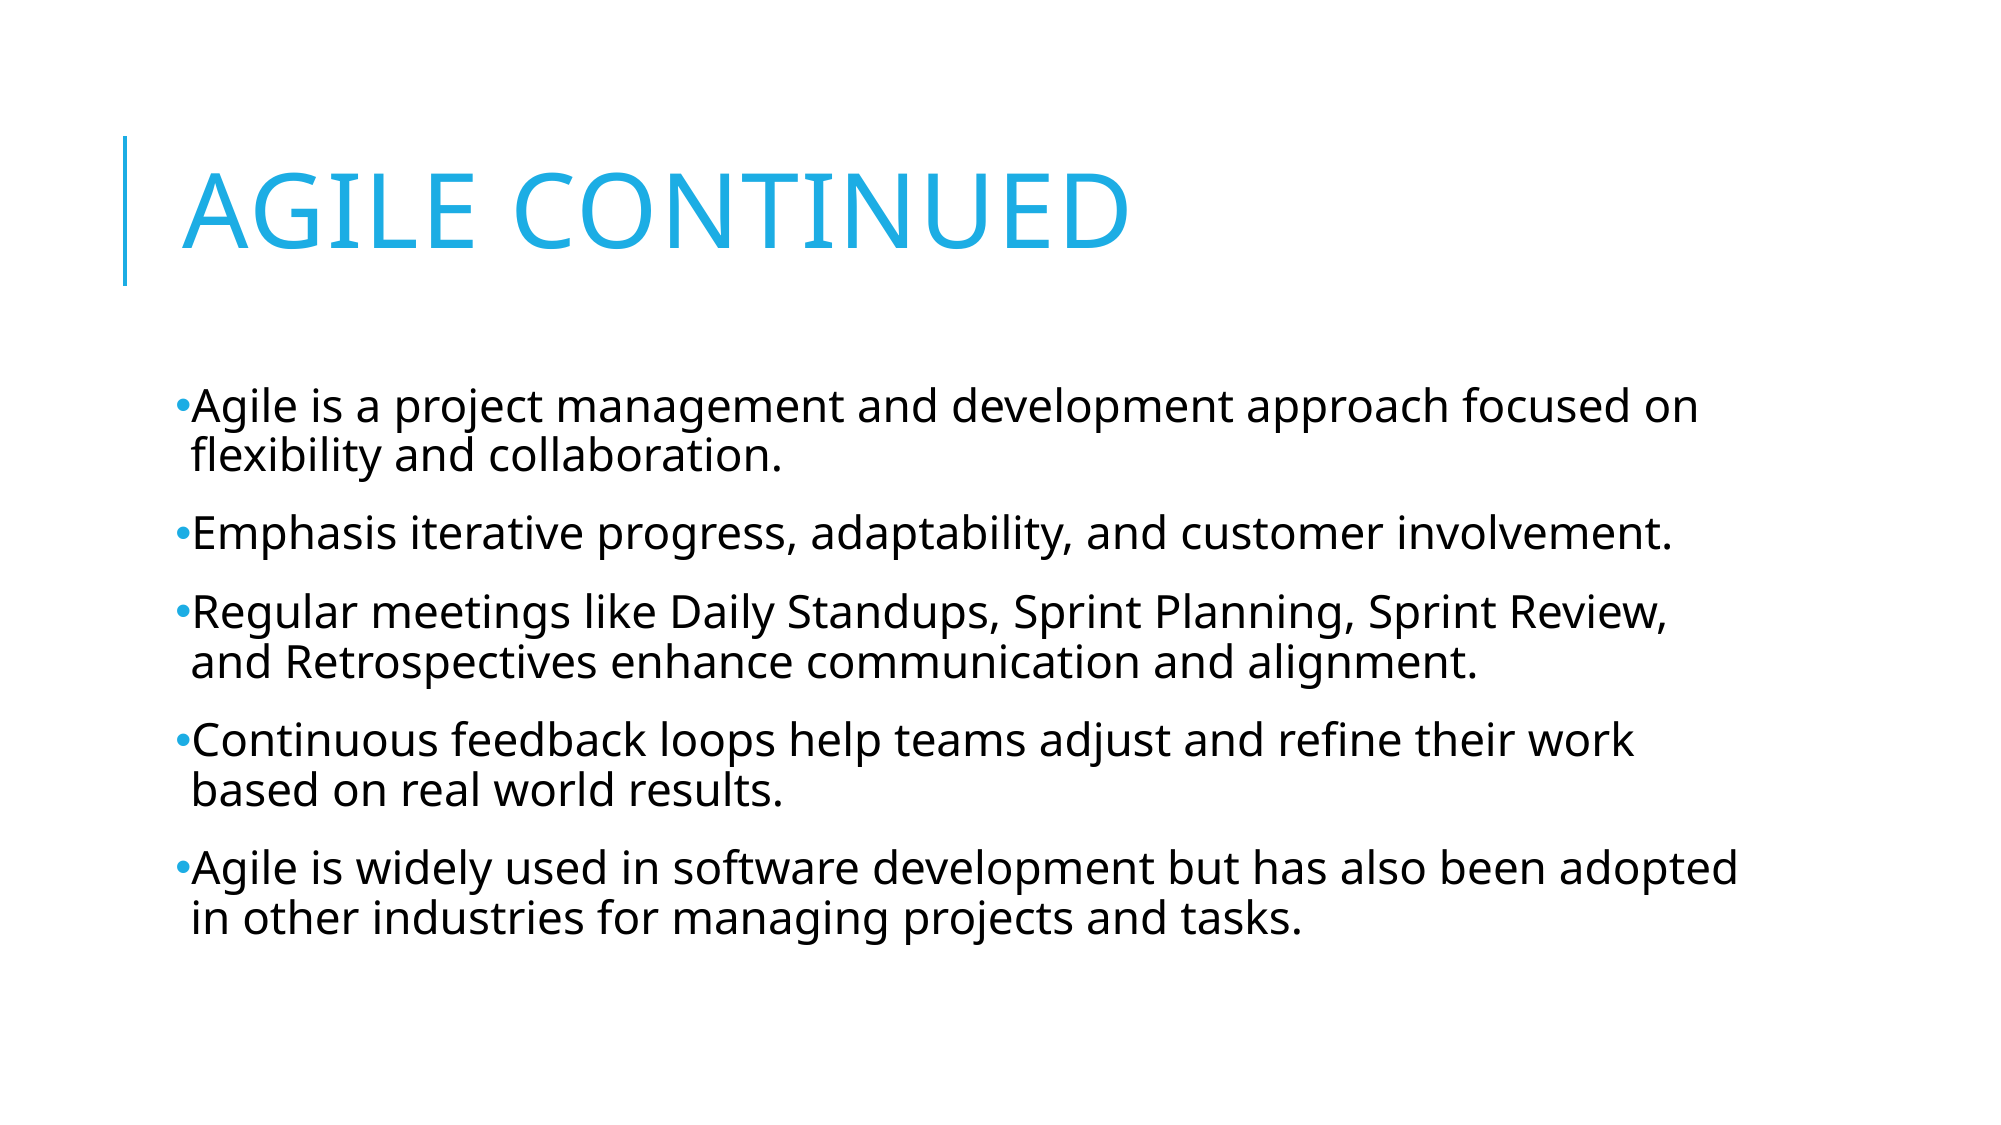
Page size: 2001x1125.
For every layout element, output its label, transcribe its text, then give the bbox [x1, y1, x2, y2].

title Agile Continued [168, 96, 1763, 342]
list Agile is a project management and development approach focused on flexibility and collaboration. Emphasis iterative progress, adaptability, and customer involvement. Regular meetings like Daily Standups, Sprint Planning, Sprint Review, and Retrospectives enhance communication and alignment. Continuous feedback loops help teams adjust and refine their work based on real world results. Agile is widely used in software development but has also been adopted in other industries for managing projects and tasks. [168, 375, 1763, 1035]
